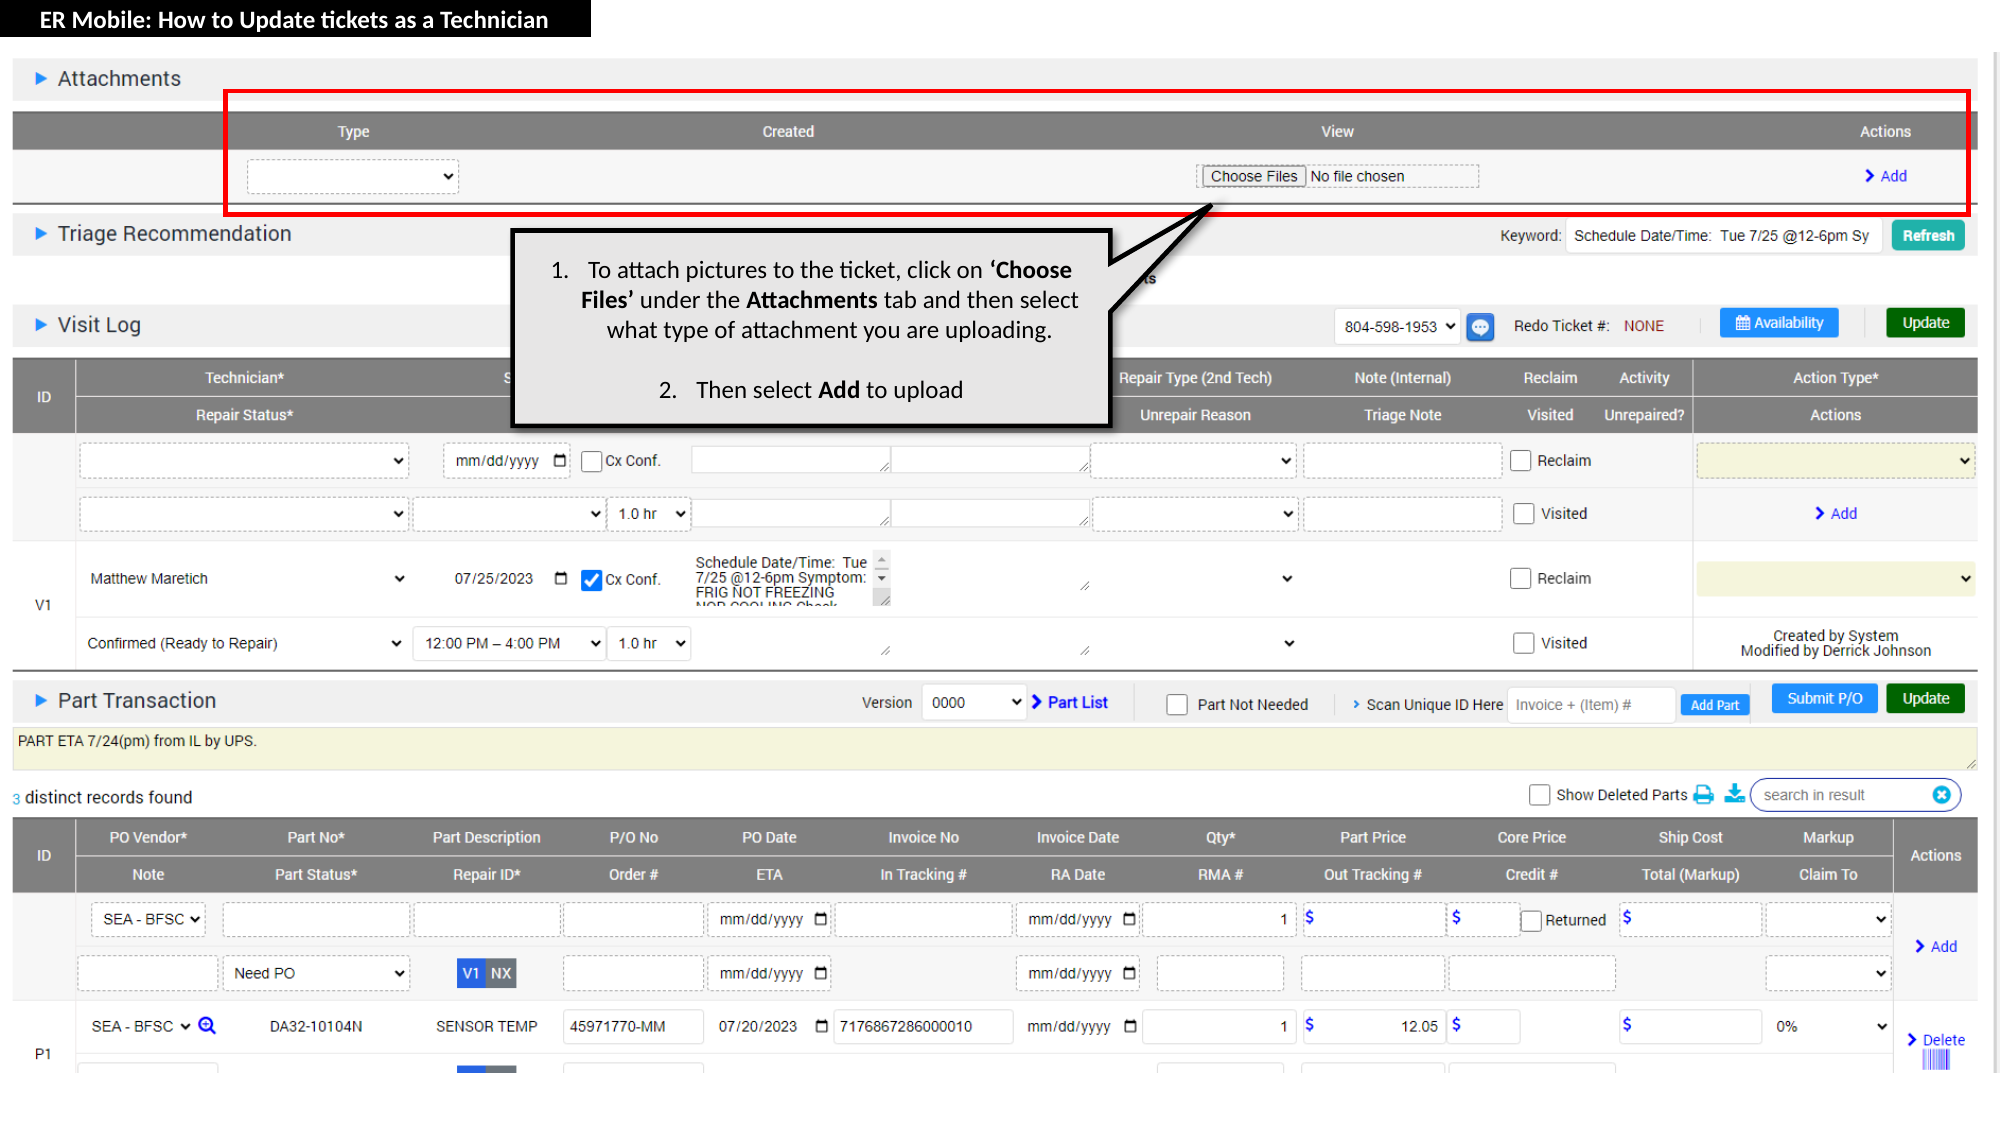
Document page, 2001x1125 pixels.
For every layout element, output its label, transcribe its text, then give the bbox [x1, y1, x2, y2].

text_box ER Mobile: How to Update tickets as a Technician [0, 0, 591, 37]
picture [0, 52, 2000, 1073]
